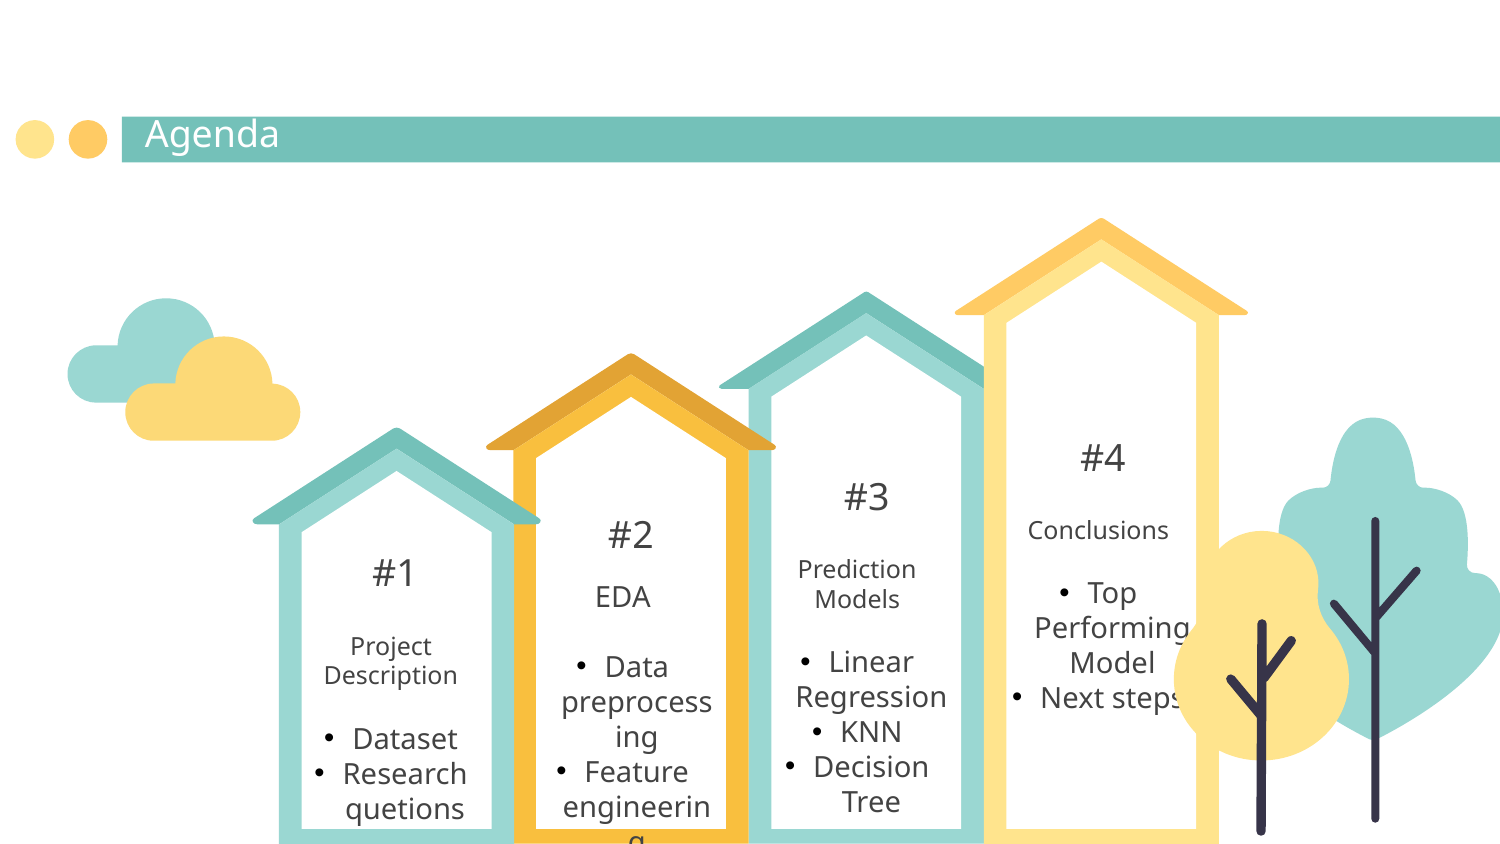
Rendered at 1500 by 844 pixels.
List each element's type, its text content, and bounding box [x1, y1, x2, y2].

text_box [125, 336, 245, 441]
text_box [250, 217, 1250, 844]
title Agenda [129, 118, 952, 170]
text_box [1171, 417, 1500, 837]
text_box [67, 298, 214, 403]
